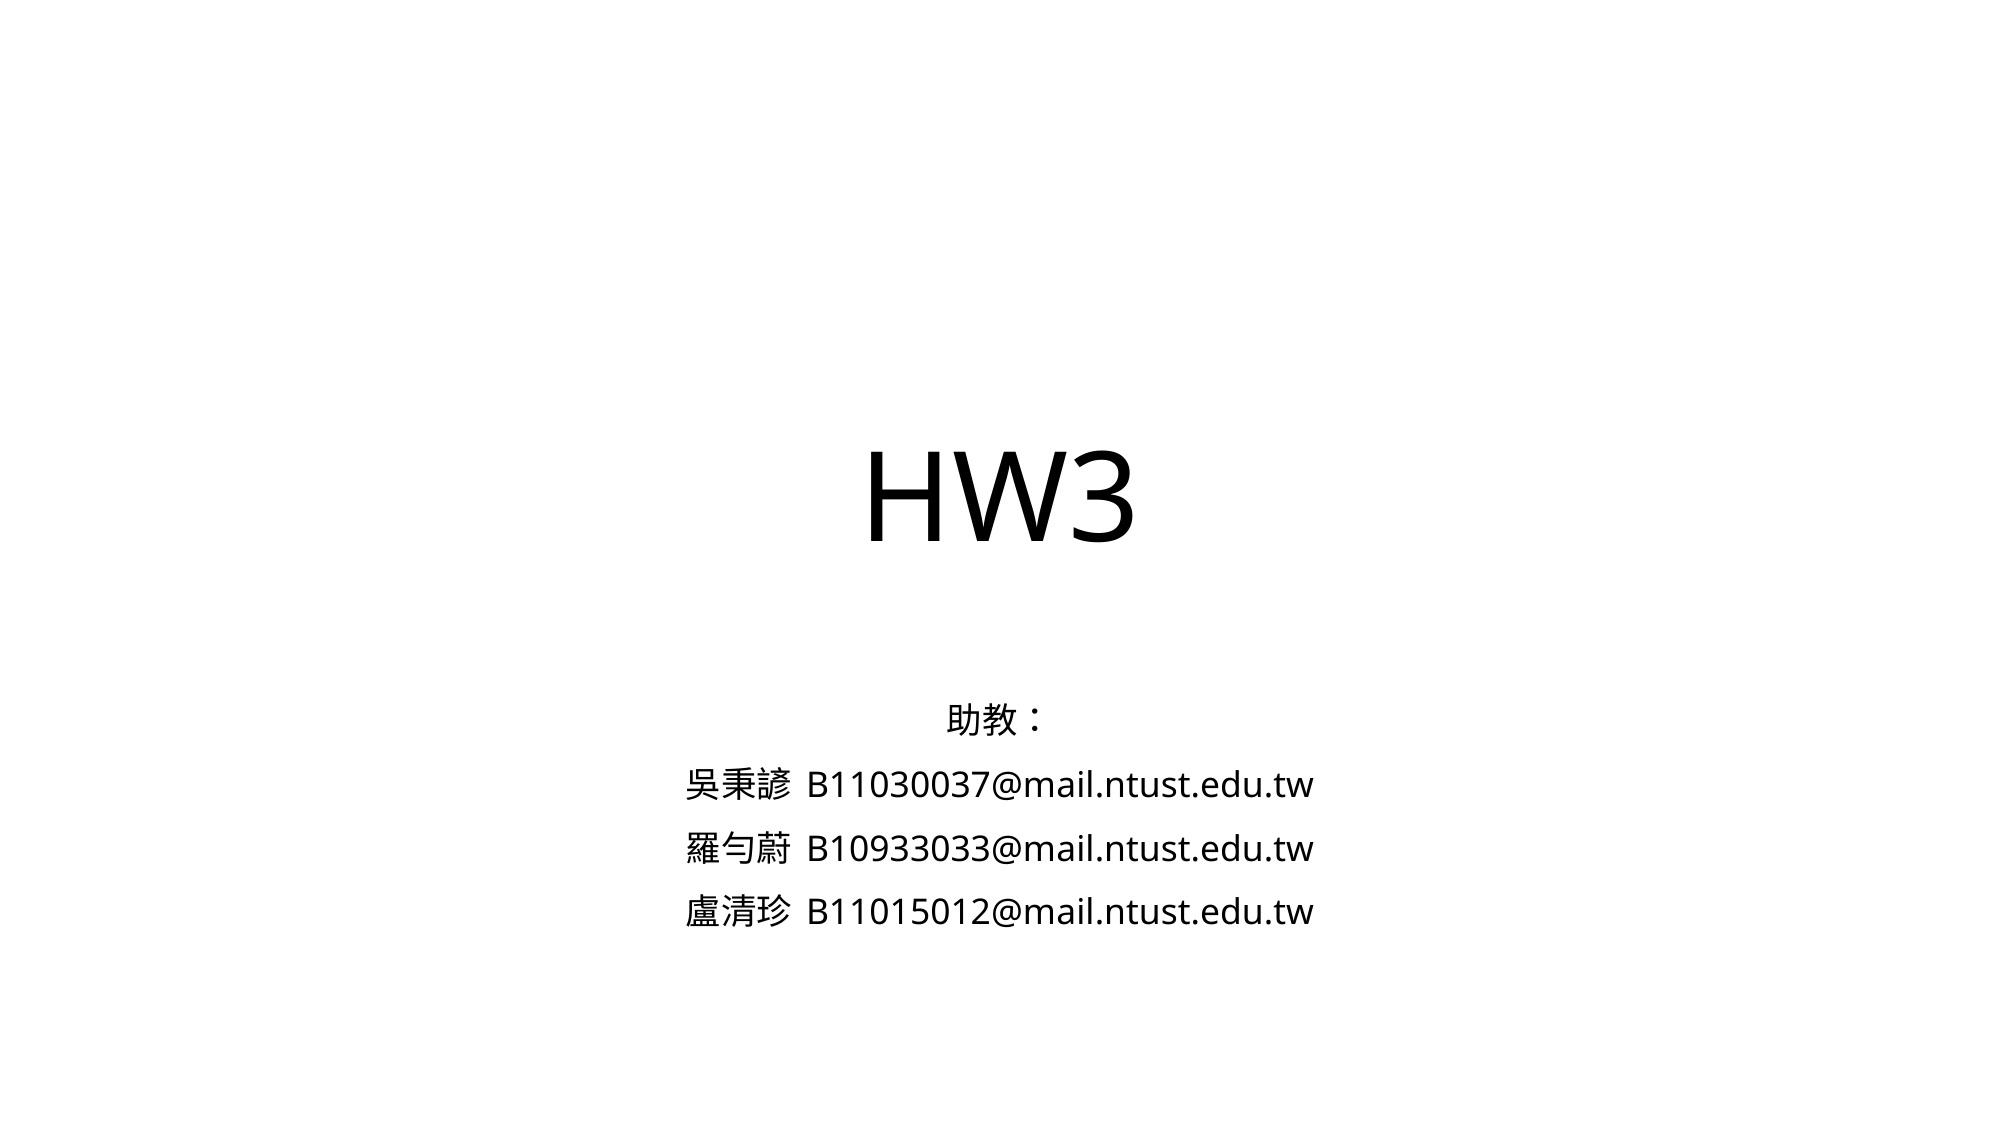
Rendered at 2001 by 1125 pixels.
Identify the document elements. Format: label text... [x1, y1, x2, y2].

title HW3 [249, 184, 1750, 576]
subtitle 助教： 吳秉諺 B11030037@mail.ntust.edu.tw 羅勻蔚 B10933033@mail.ntust.edu.tw 盧清珍 B11015012@mail.ntust.edu.tw [249, 669, 1750, 941]
